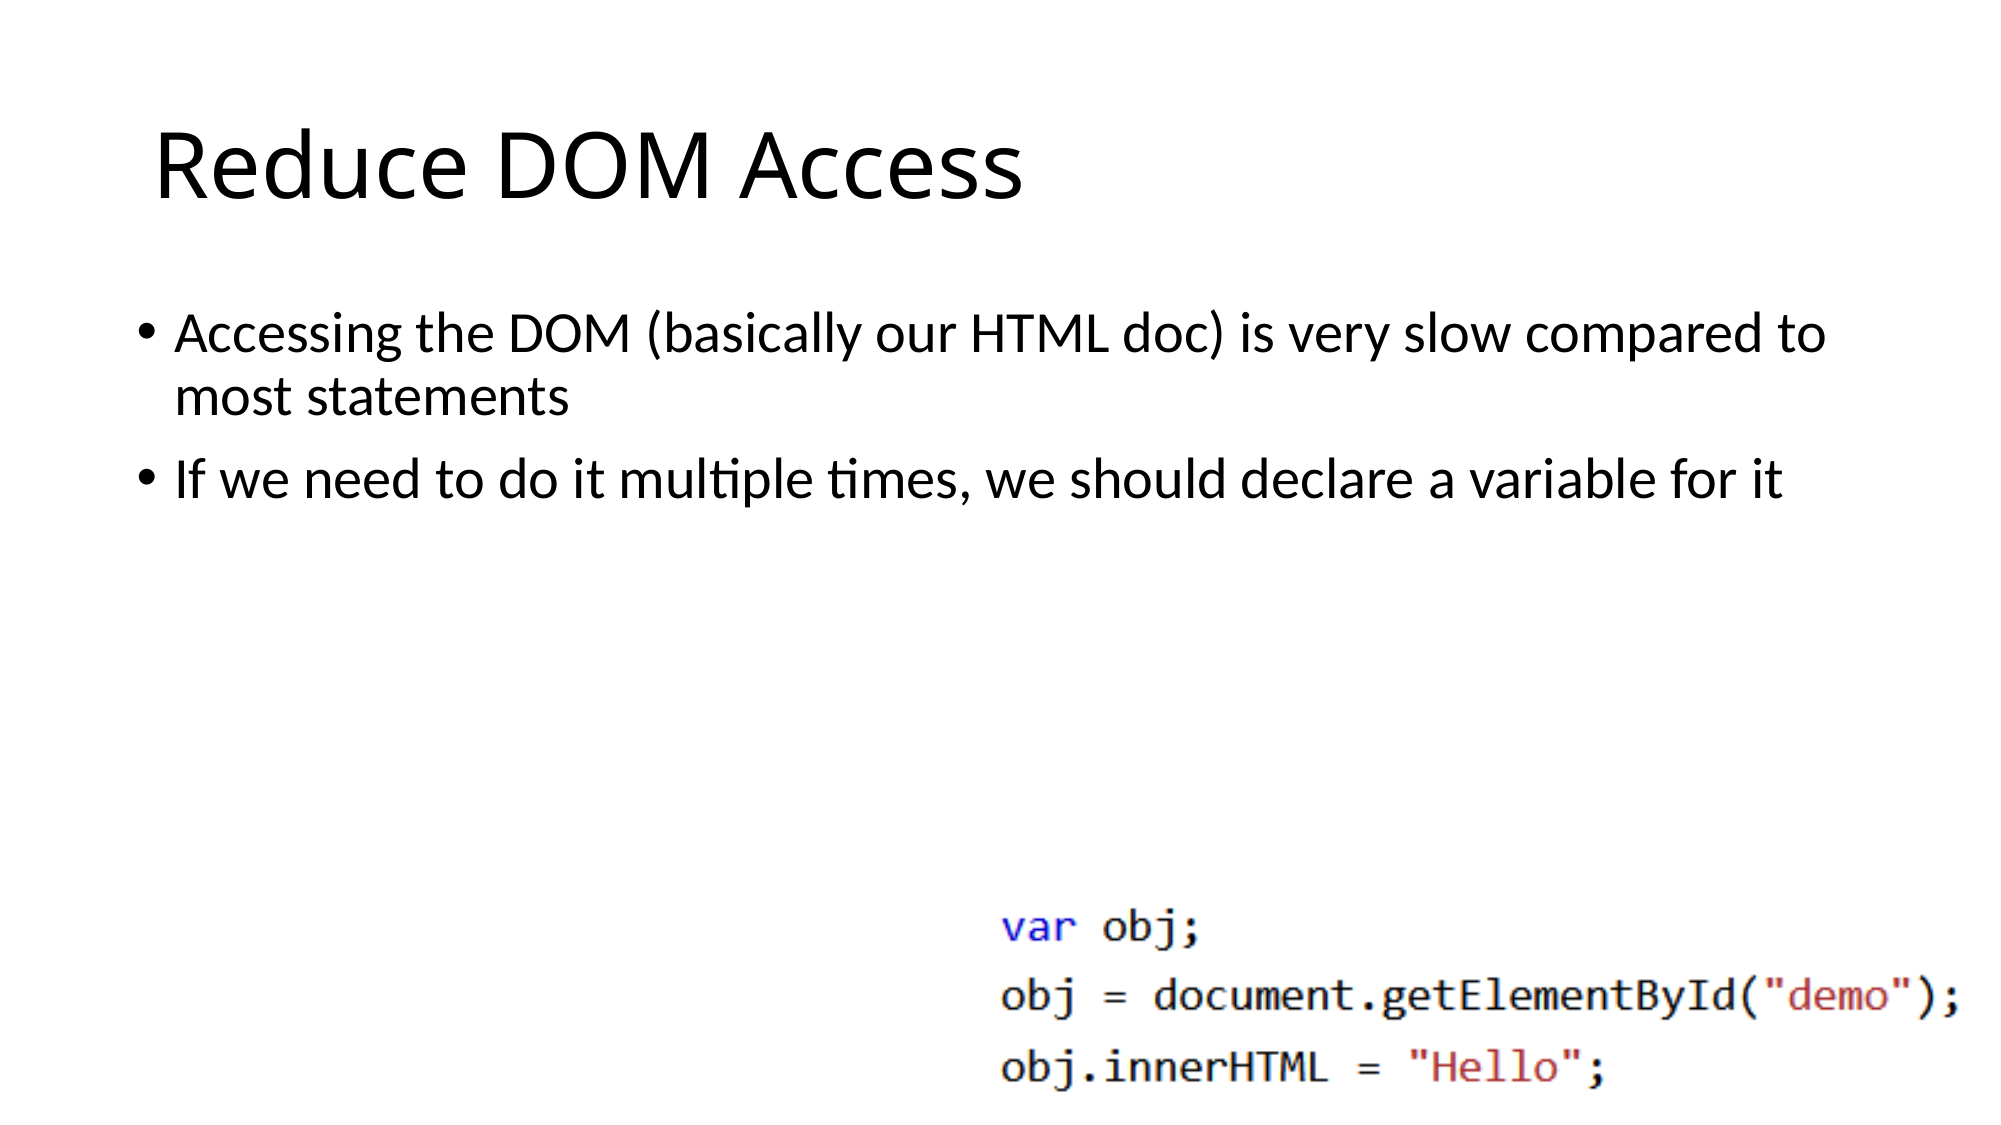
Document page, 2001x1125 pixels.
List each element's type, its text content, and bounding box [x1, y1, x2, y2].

picture [984, 892, 2000, 1124]
title Reduce DOM Access [137, 59, 1863, 278]
list Accessing the DOM (basically our HTML doc) is very slow compared to most statements If we need to do it multiple times, we should declare a variable for it [121, 294, 1847, 1009]
